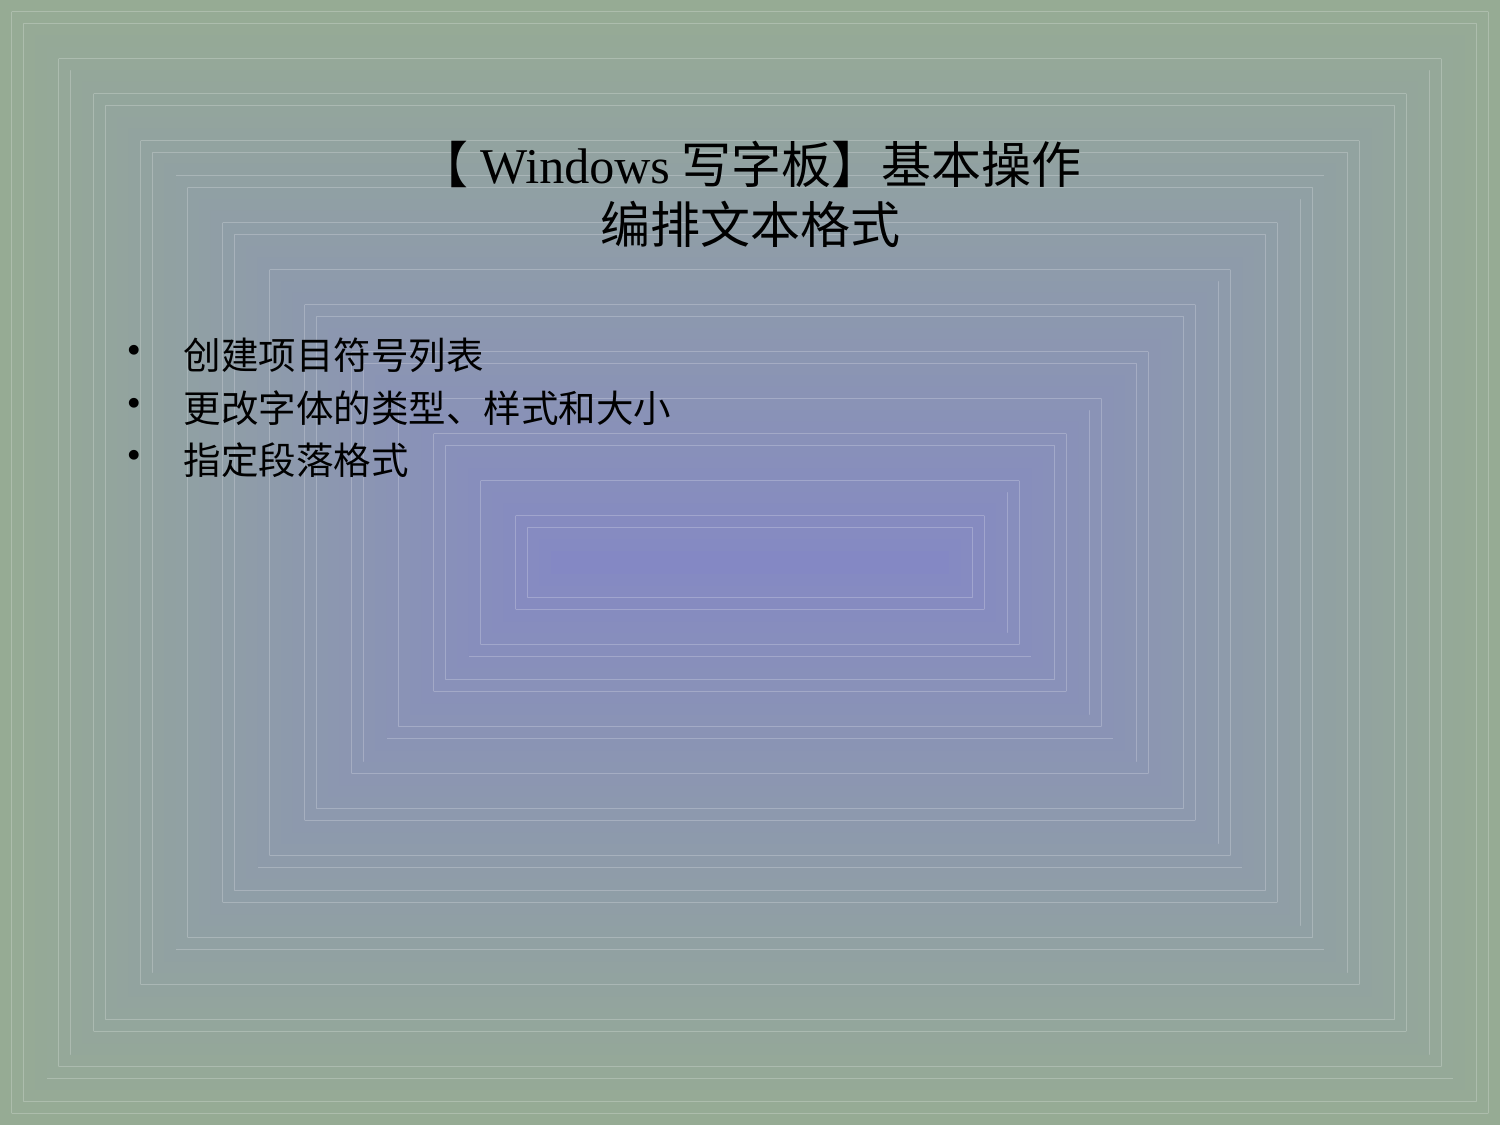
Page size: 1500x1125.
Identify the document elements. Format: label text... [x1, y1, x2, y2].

list 创建项目符号列表 更改字体的类型、样式和大小 指定段落格式 [112, 324, 1388, 1000]
title 【Windows写字板】基本操作 编排文本格式 [112, 99, 1388, 288]
